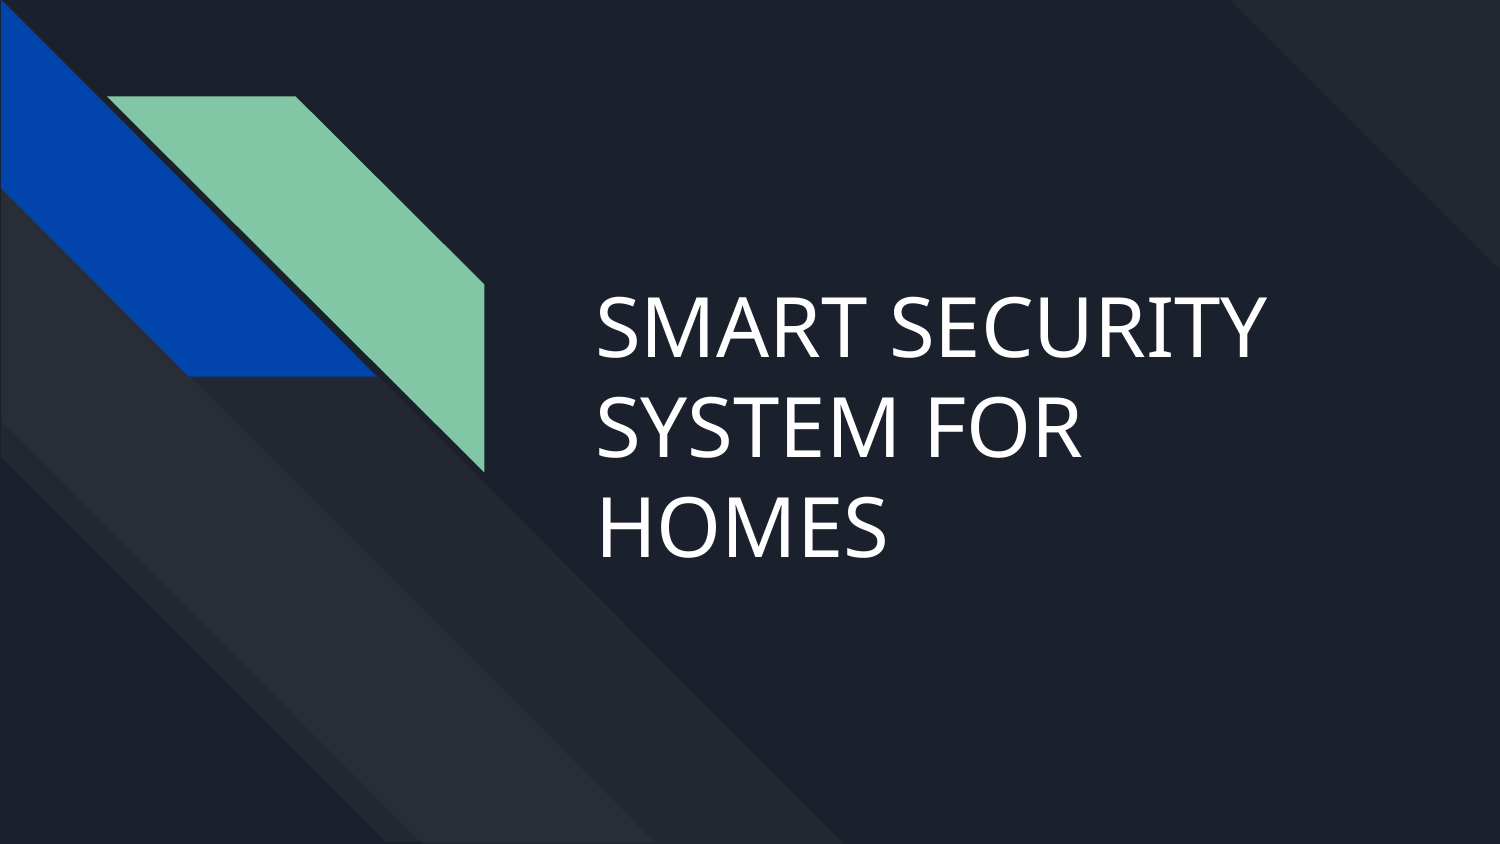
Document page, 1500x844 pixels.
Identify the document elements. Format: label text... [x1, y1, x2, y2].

title SMART SECURITY SYSTEM FOR HOMES [580, 258, 1404, 606]
